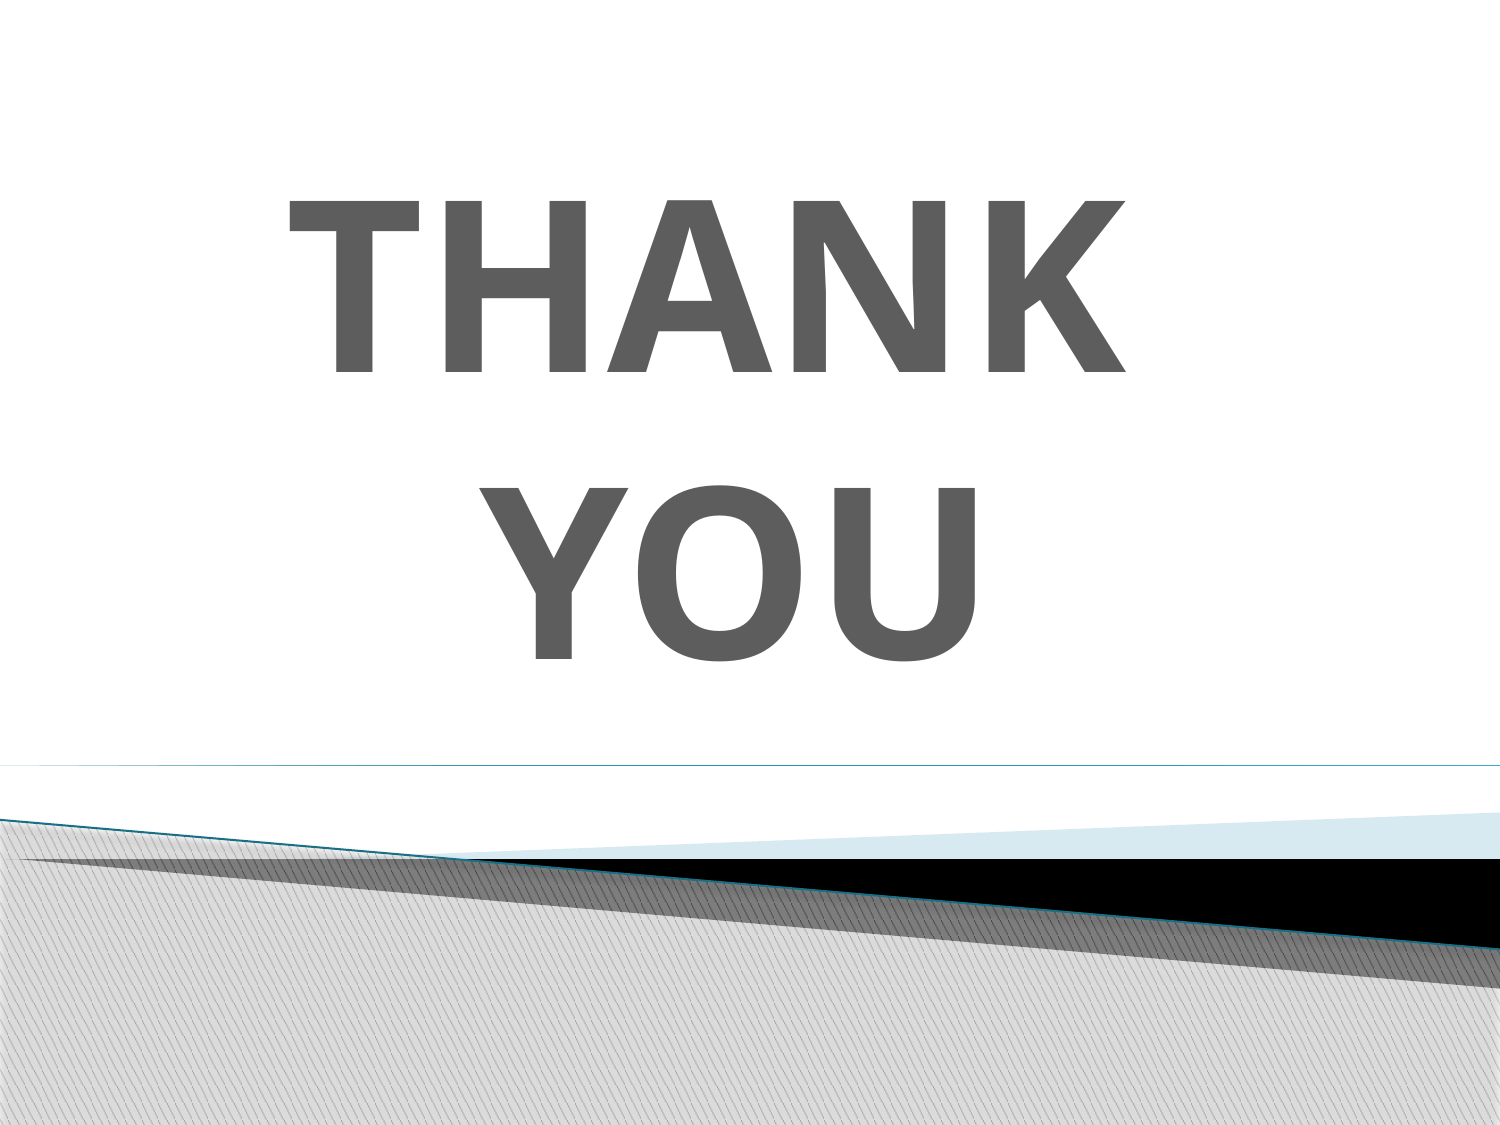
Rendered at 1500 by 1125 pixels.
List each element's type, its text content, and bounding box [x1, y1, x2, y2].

picture [5, 859, 1500, 989]
text_box THANK YOU [200, 124, 1275, 715]
